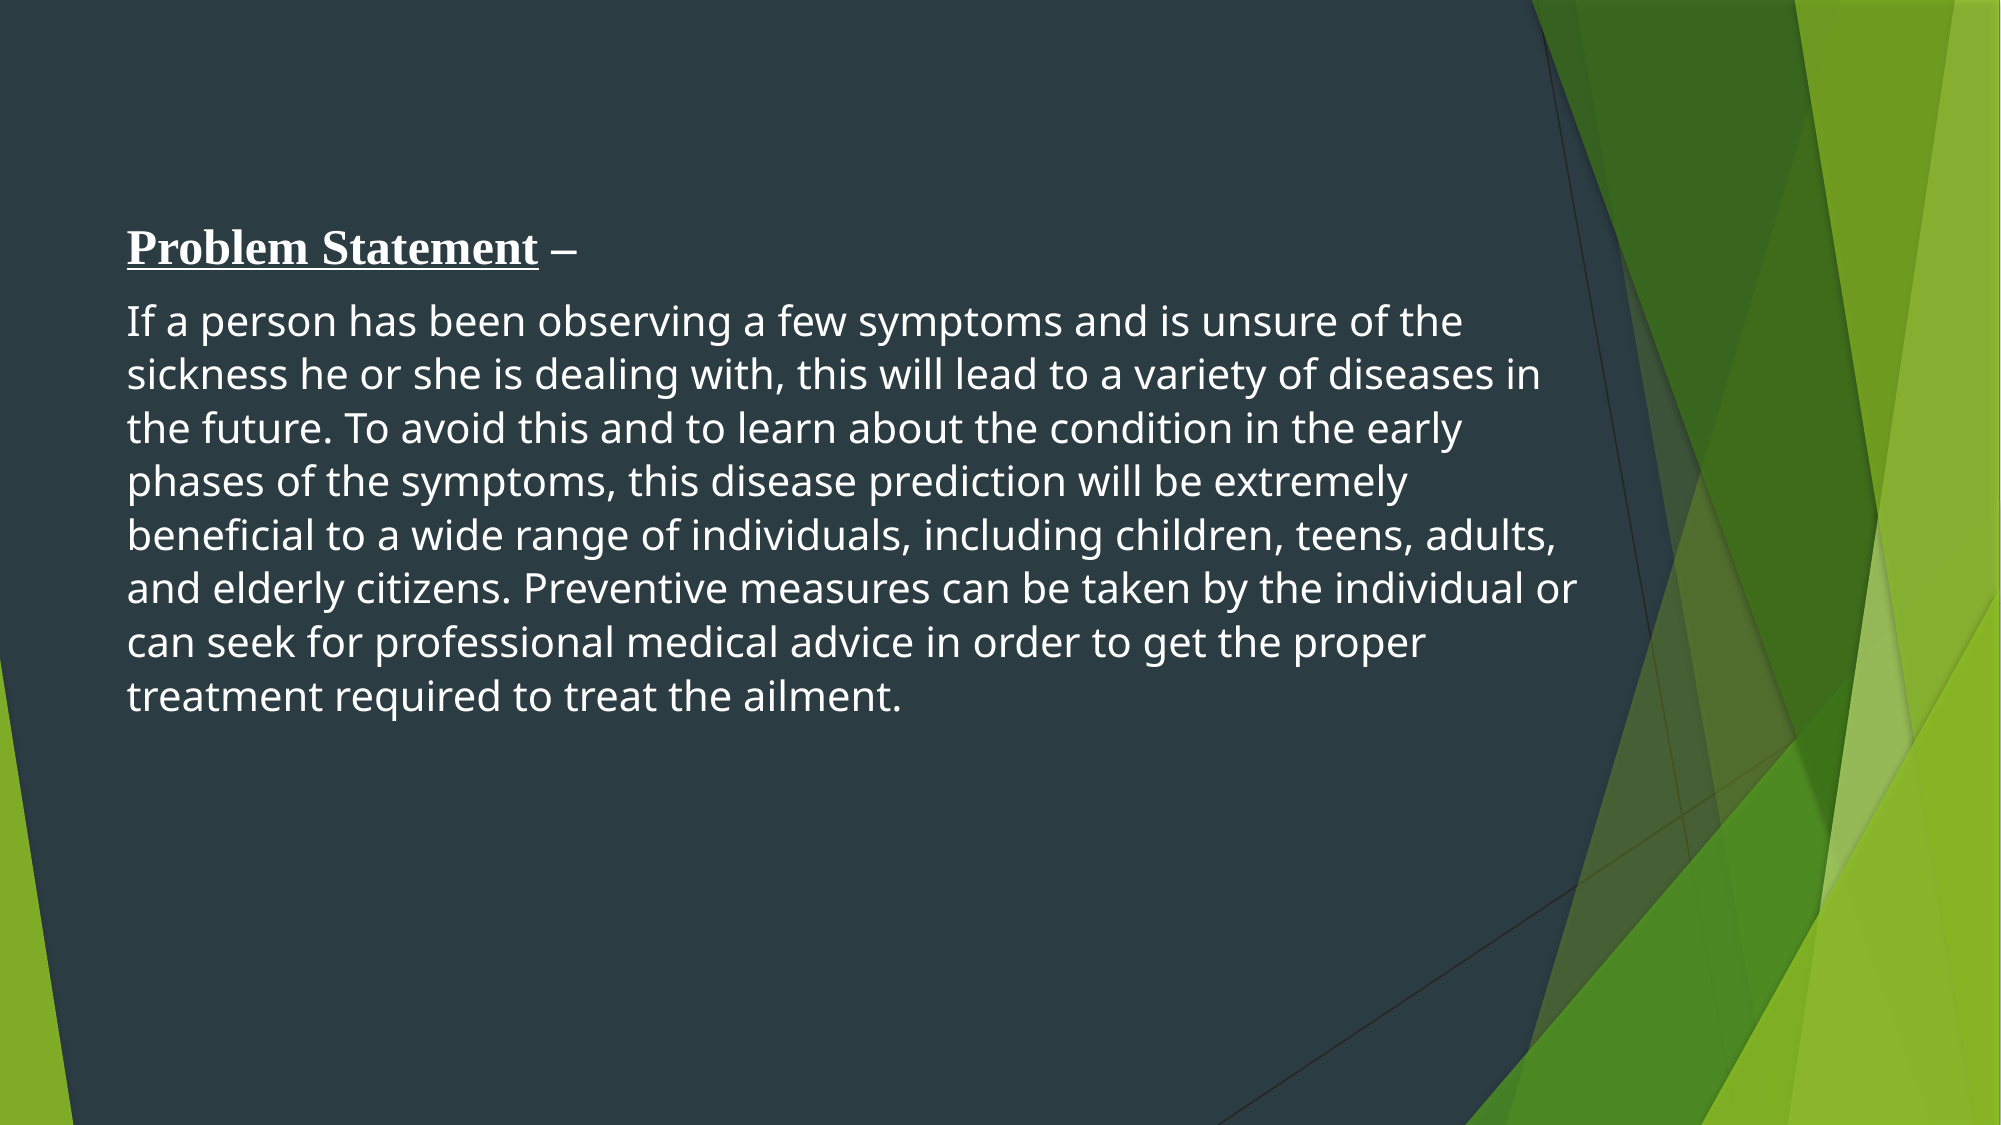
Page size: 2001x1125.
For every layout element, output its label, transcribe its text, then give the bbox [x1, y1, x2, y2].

text_box Problem Statement – If a person has been observing a few symptoms and is unsure of the sickness he or she is dealing with, this will lead to a variety of diseases in the future. To avoid this and to learn about the condition in the early phases of the symptoms, this disease prediction will be extremely beneficial to a wide range of individuals, including children, teens, adults, and elderly citizens. Preventive measures can be taken by the individual or can seek for professional medical advice in order to get the proper treatment required to treat the ailment. [111, 203, 1603, 727]
